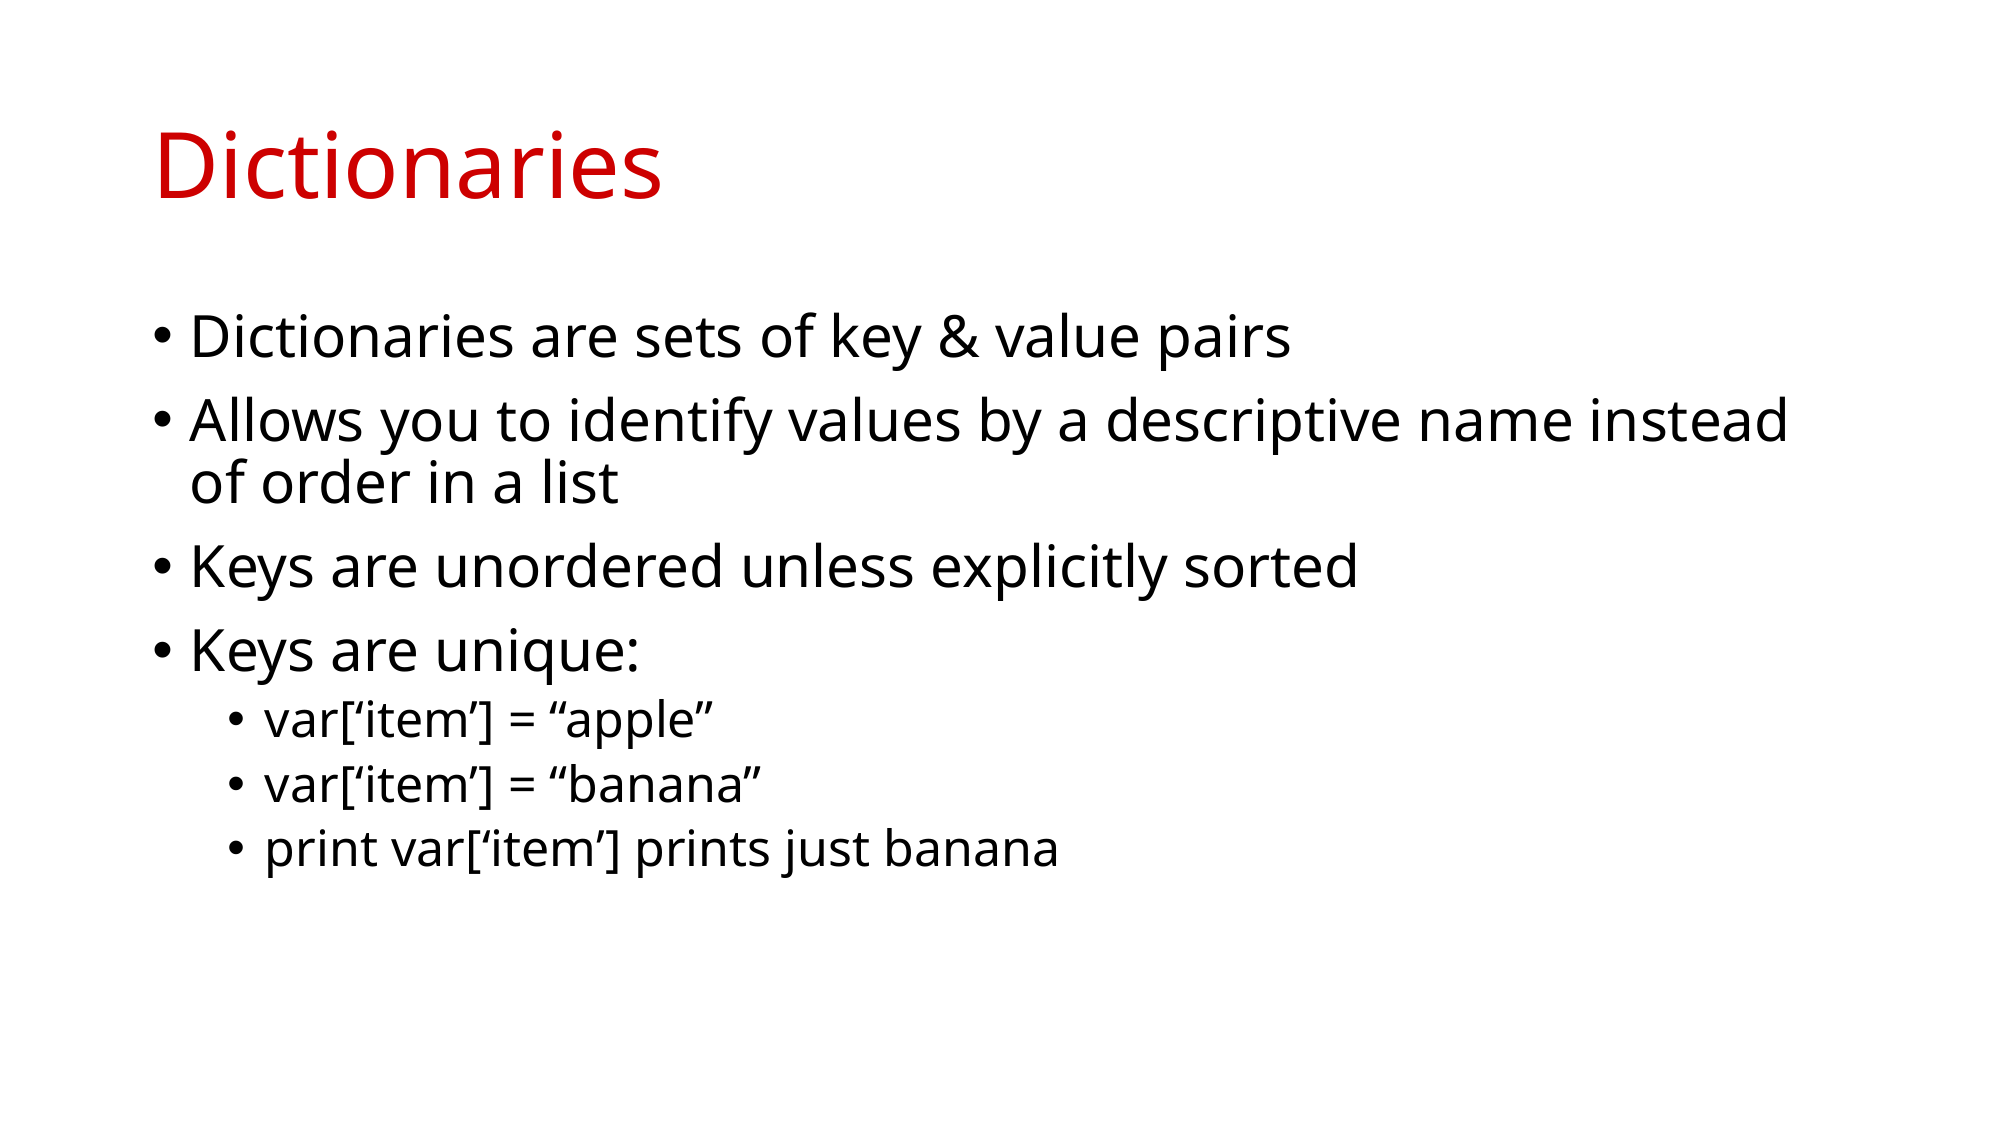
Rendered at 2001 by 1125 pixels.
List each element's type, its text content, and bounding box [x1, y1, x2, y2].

list Dictionaries are sets of key & value pairs Allows you to identify values by a descriptive name instead of order in a list Keys are unordered unless explicitly sorted Keys are unique: var[‘item’] = “apple” var[‘item’] = “banana” print var[‘item’] prints just banana [137, 299, 1863, 1014]
title Dictionaries [137, 59, 1863, 278]
